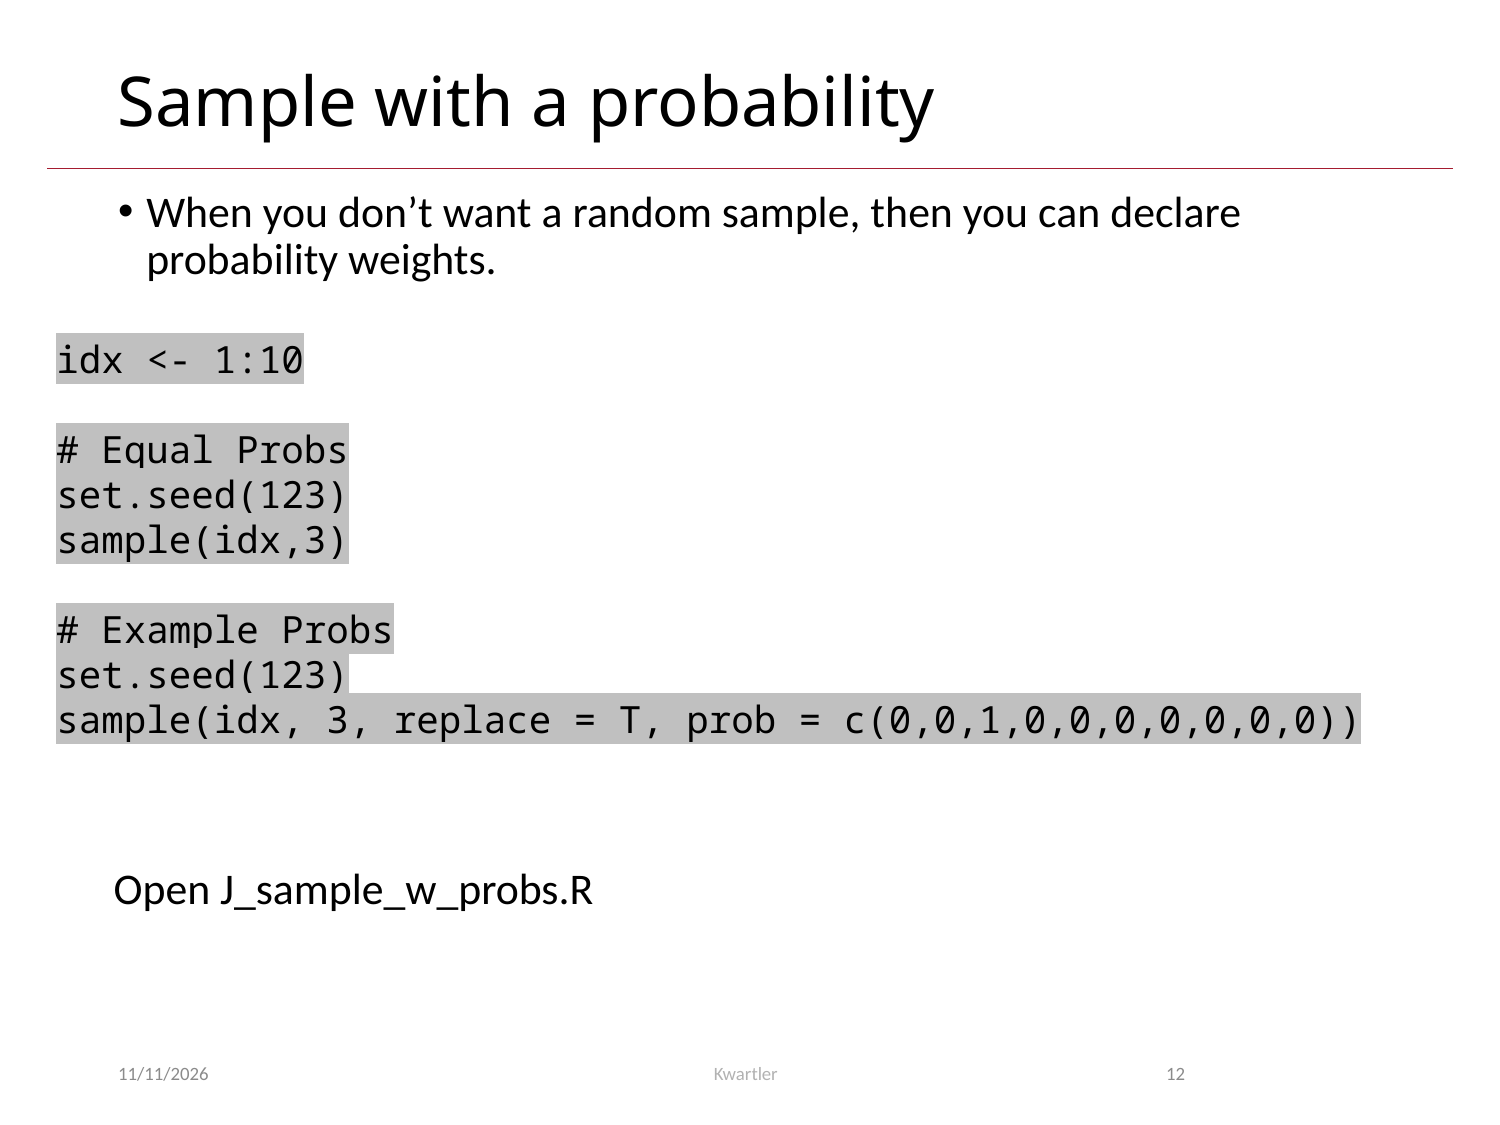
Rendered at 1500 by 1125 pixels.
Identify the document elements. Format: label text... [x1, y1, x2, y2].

text_box Open J_sample_w_probs.R [98, 859, 1393, 989]
title Sample with a probability [103, 59, 1397, 157]
footer Kwartler [496, 1042, 1004, 1103]
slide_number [103, 1042, 441, 1103]
text_box idx <- 1:10 # Equal Probs set.seed(123) sample(idx,3) # Example Probs set.seed(123) sample(idx, 3, replace = T, prob = c(0,0,1,0,0,0,0,0,0,0)) [41, 328, 1450, 748]
slide_number 12 [1059, 1042, 1200, 1103]
list When you don’t want a random sample, then you can declare probability weights. [103, 182, 1397, 312]
